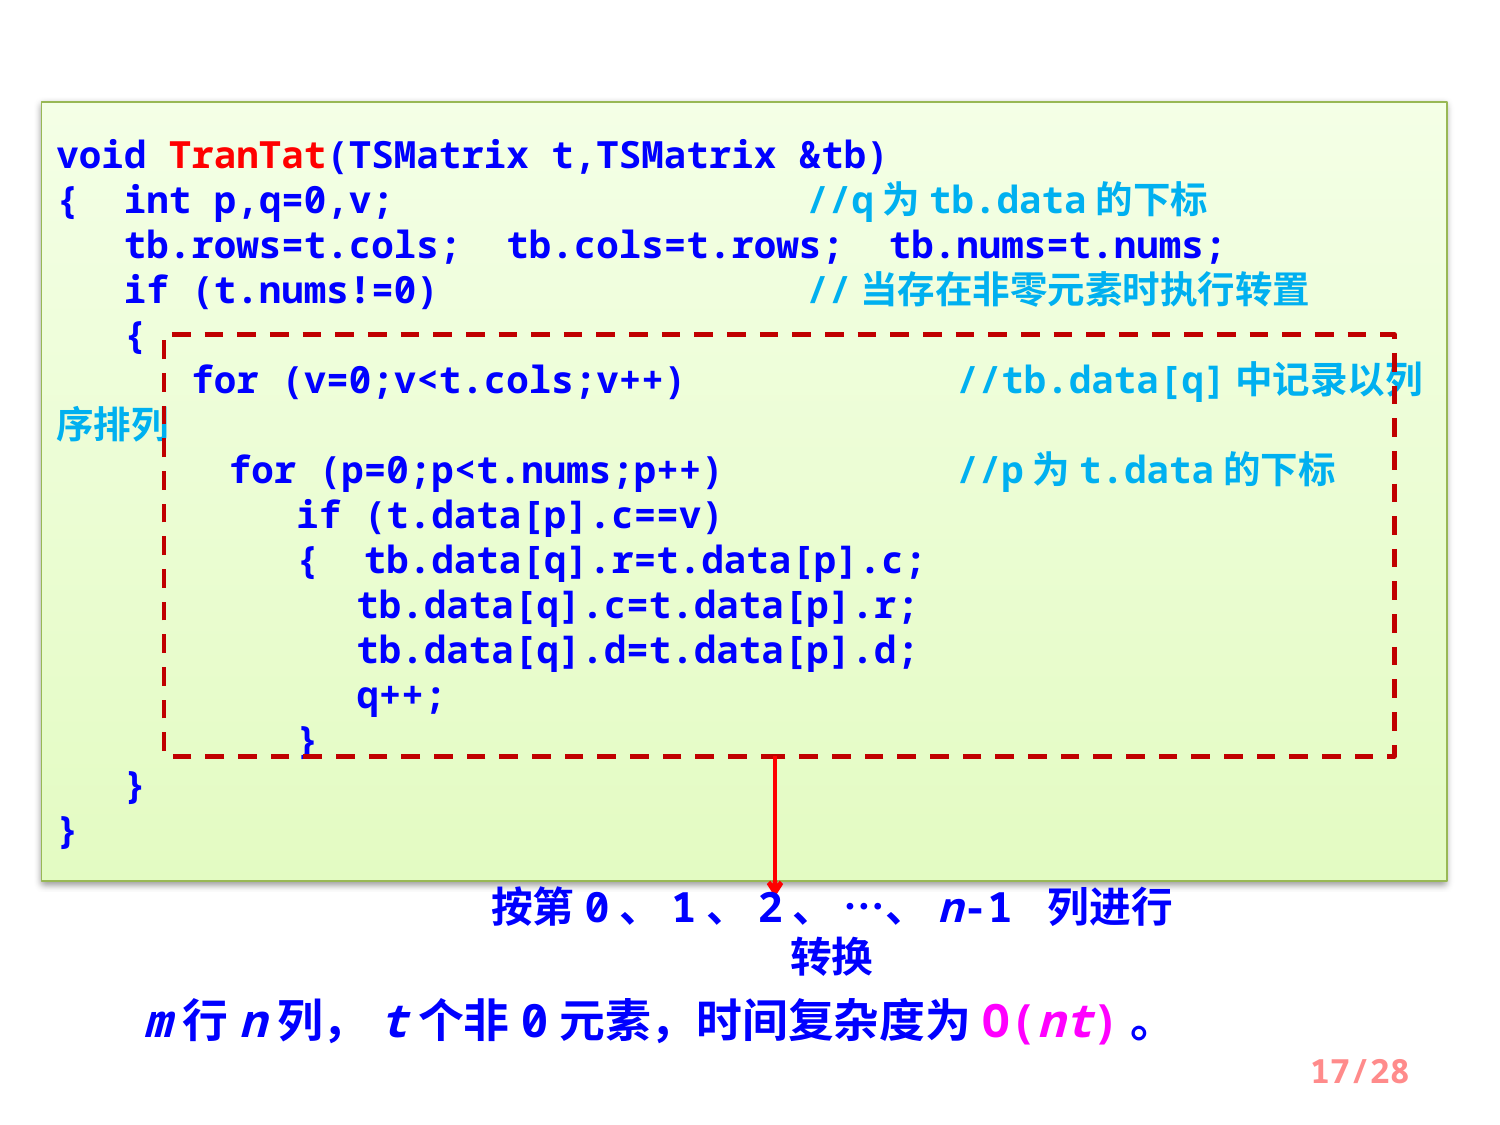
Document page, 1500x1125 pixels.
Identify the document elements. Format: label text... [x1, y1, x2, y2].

slide_number 17/28 [1074, 1042, 1425, 1103]
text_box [163, 334, 1395, 940]
text_box void TranTat(TSMatrix t,TSMatrix &tb) { int p,q=0,v; //q为tb.data的下标 tb.rows=t.cols; tb.cols=t.rows; tb.nums=t.nums; if (t.nums!=0) //当存在非零元素时执行转置 { for (v=0;v<t.cols;v++) //tb.data[q]中记录以列序排列 for (p=0;p<t.nums;p++) //p为t.data的下标 if (t.data[p].c==v) { tb.data[q].r=t.data[p].c; tb.data[q].c=t.data[p].r; tb.data[q].d=t.data[p].d; q++; } } } [41, 101, 1448, 882]
text_box m行n列，t个非0元素，时间复杂度为O(nt)。 [128, 984, 1254, 1055]
